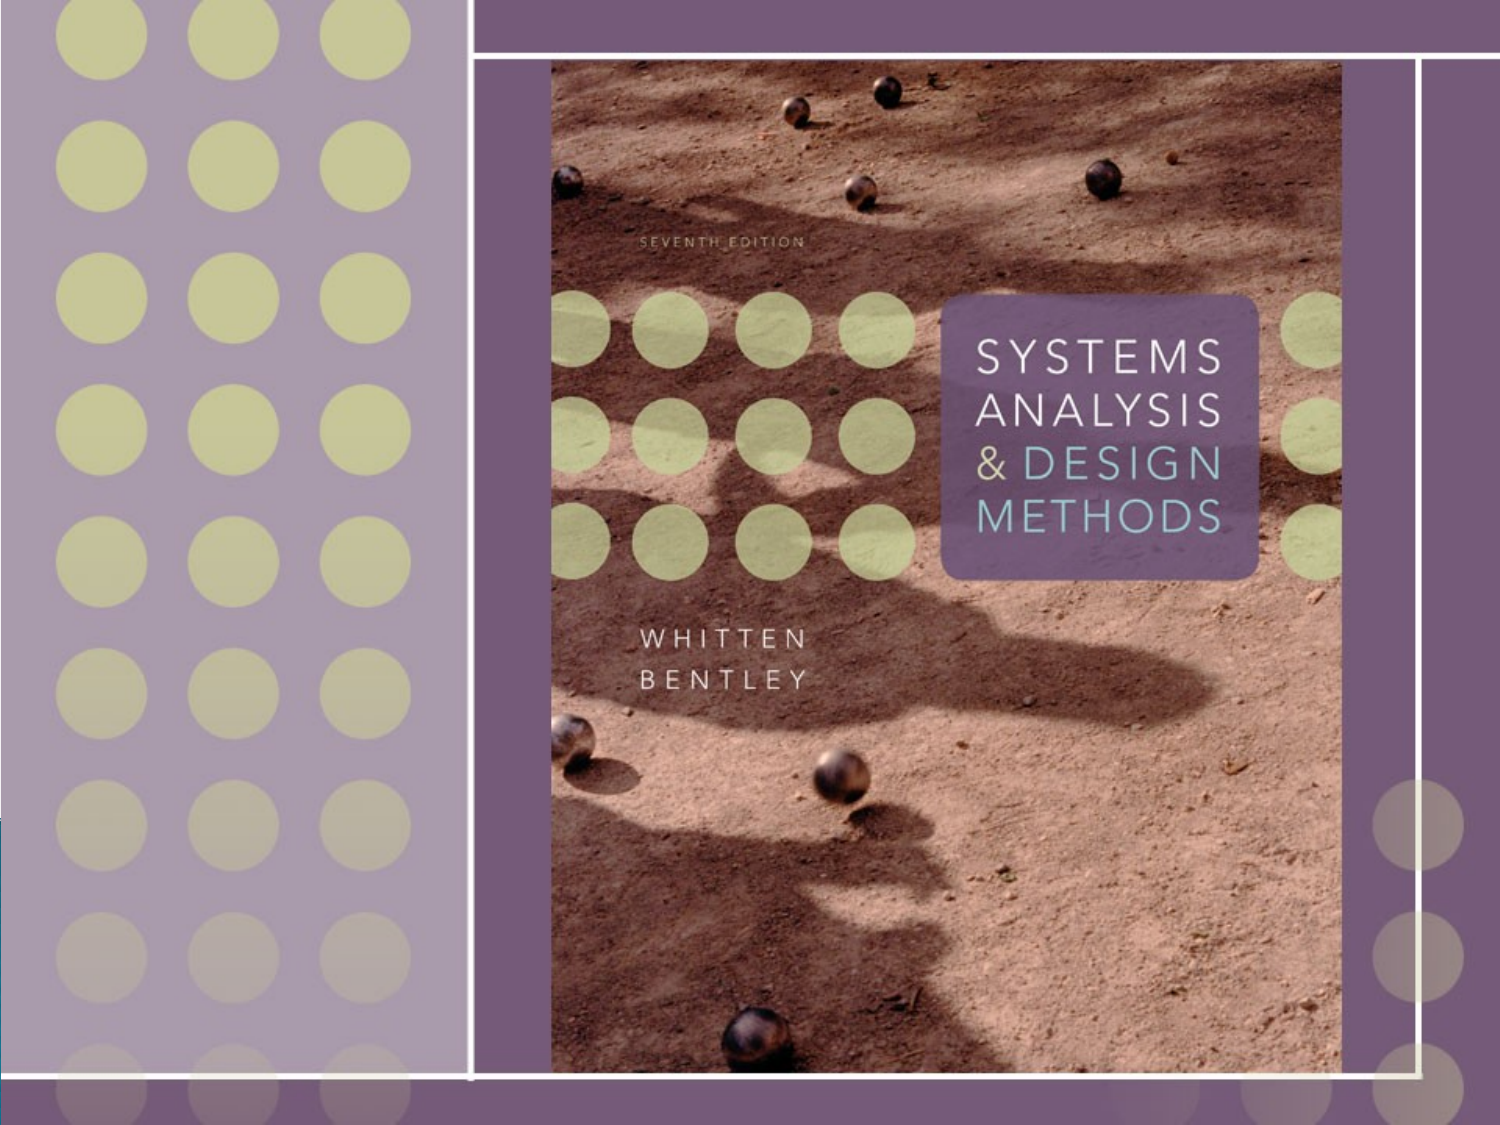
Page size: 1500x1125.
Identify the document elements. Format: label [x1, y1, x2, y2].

text_box [0, 812, 1500, 1125]
text_box [0, 0, 1500, 811]
